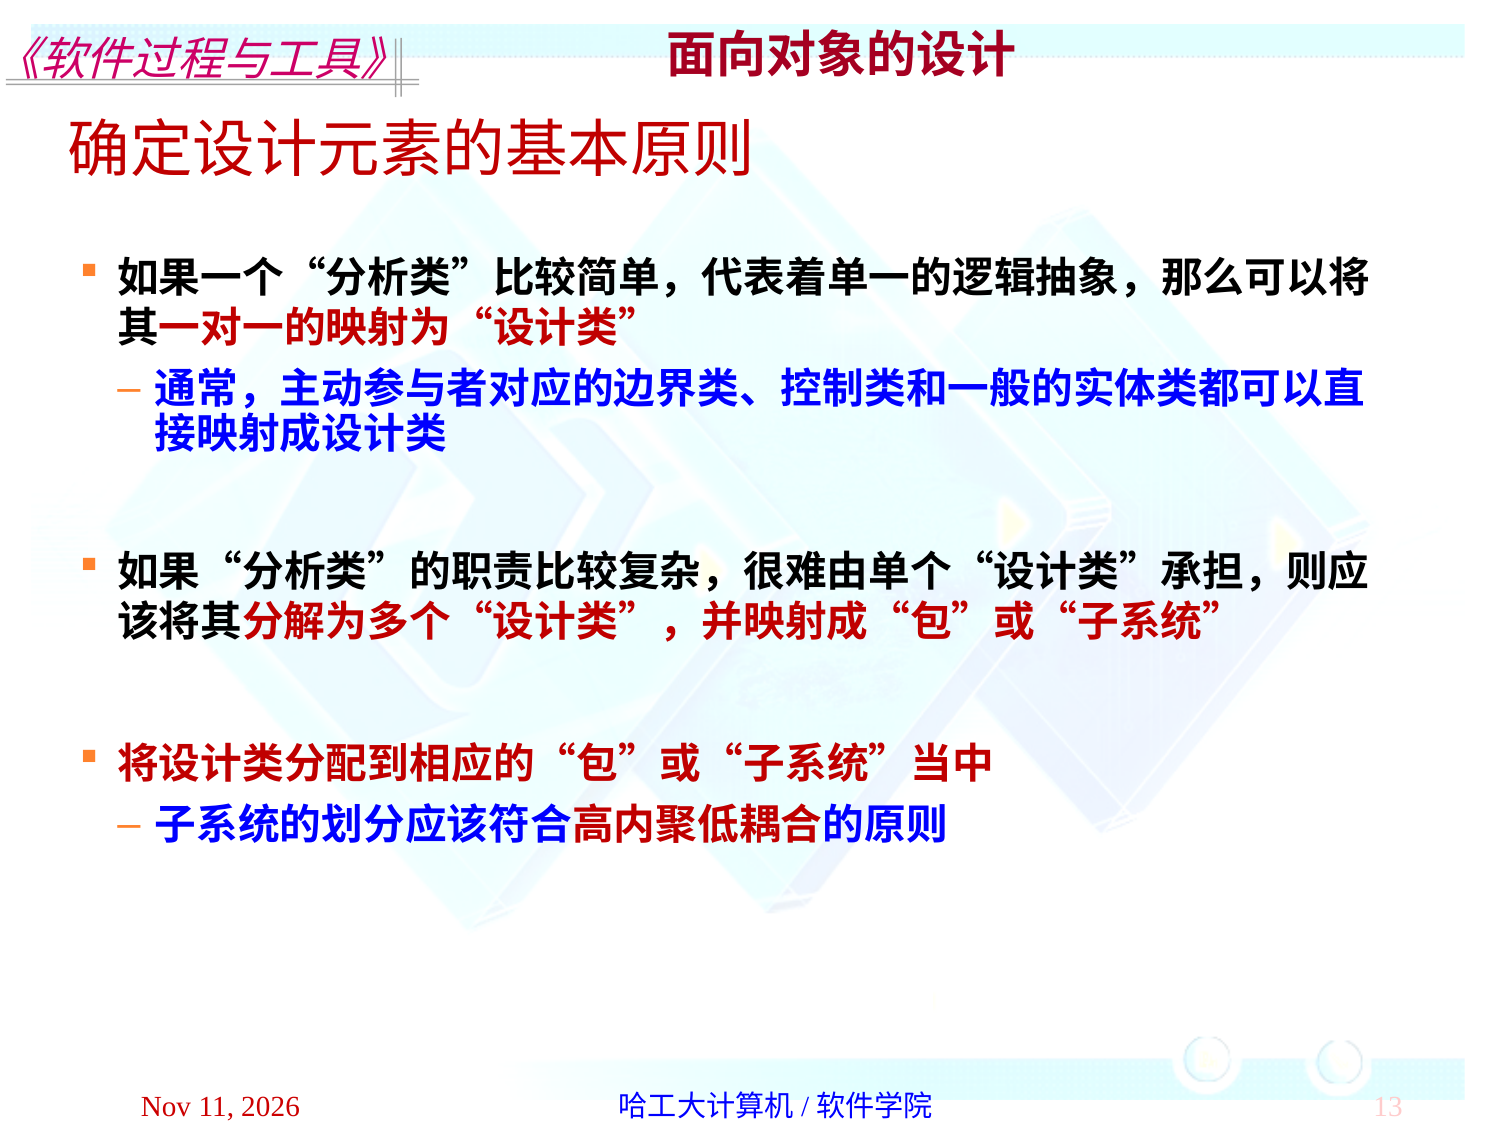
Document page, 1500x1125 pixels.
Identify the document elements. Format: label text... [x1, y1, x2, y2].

text_box 确定设计元素的基本原则 [53, 101, 1447, 209]
text_box 面向对象的设计 [389, 15, 1294, 90]
text_box 如果一个“分析类”比较简单，代表着单一的逻辑抽象，那么可以将其一对一的映射为“设计类” 通常，主动参与者对应的边界类、控制类和一般的实体类都可以直接映射成设计类 如果“分析类”的职责比较复杂，很难由单个“设计类”承担，则应该将其分解为多个“设计类”，并映射成“包”或“子系统” 将设计类分配到相应的“包”或“子系统”当中 子系统的划分应该符合高内聚低耦合的原则 [64, 243, 1412, 1083]
